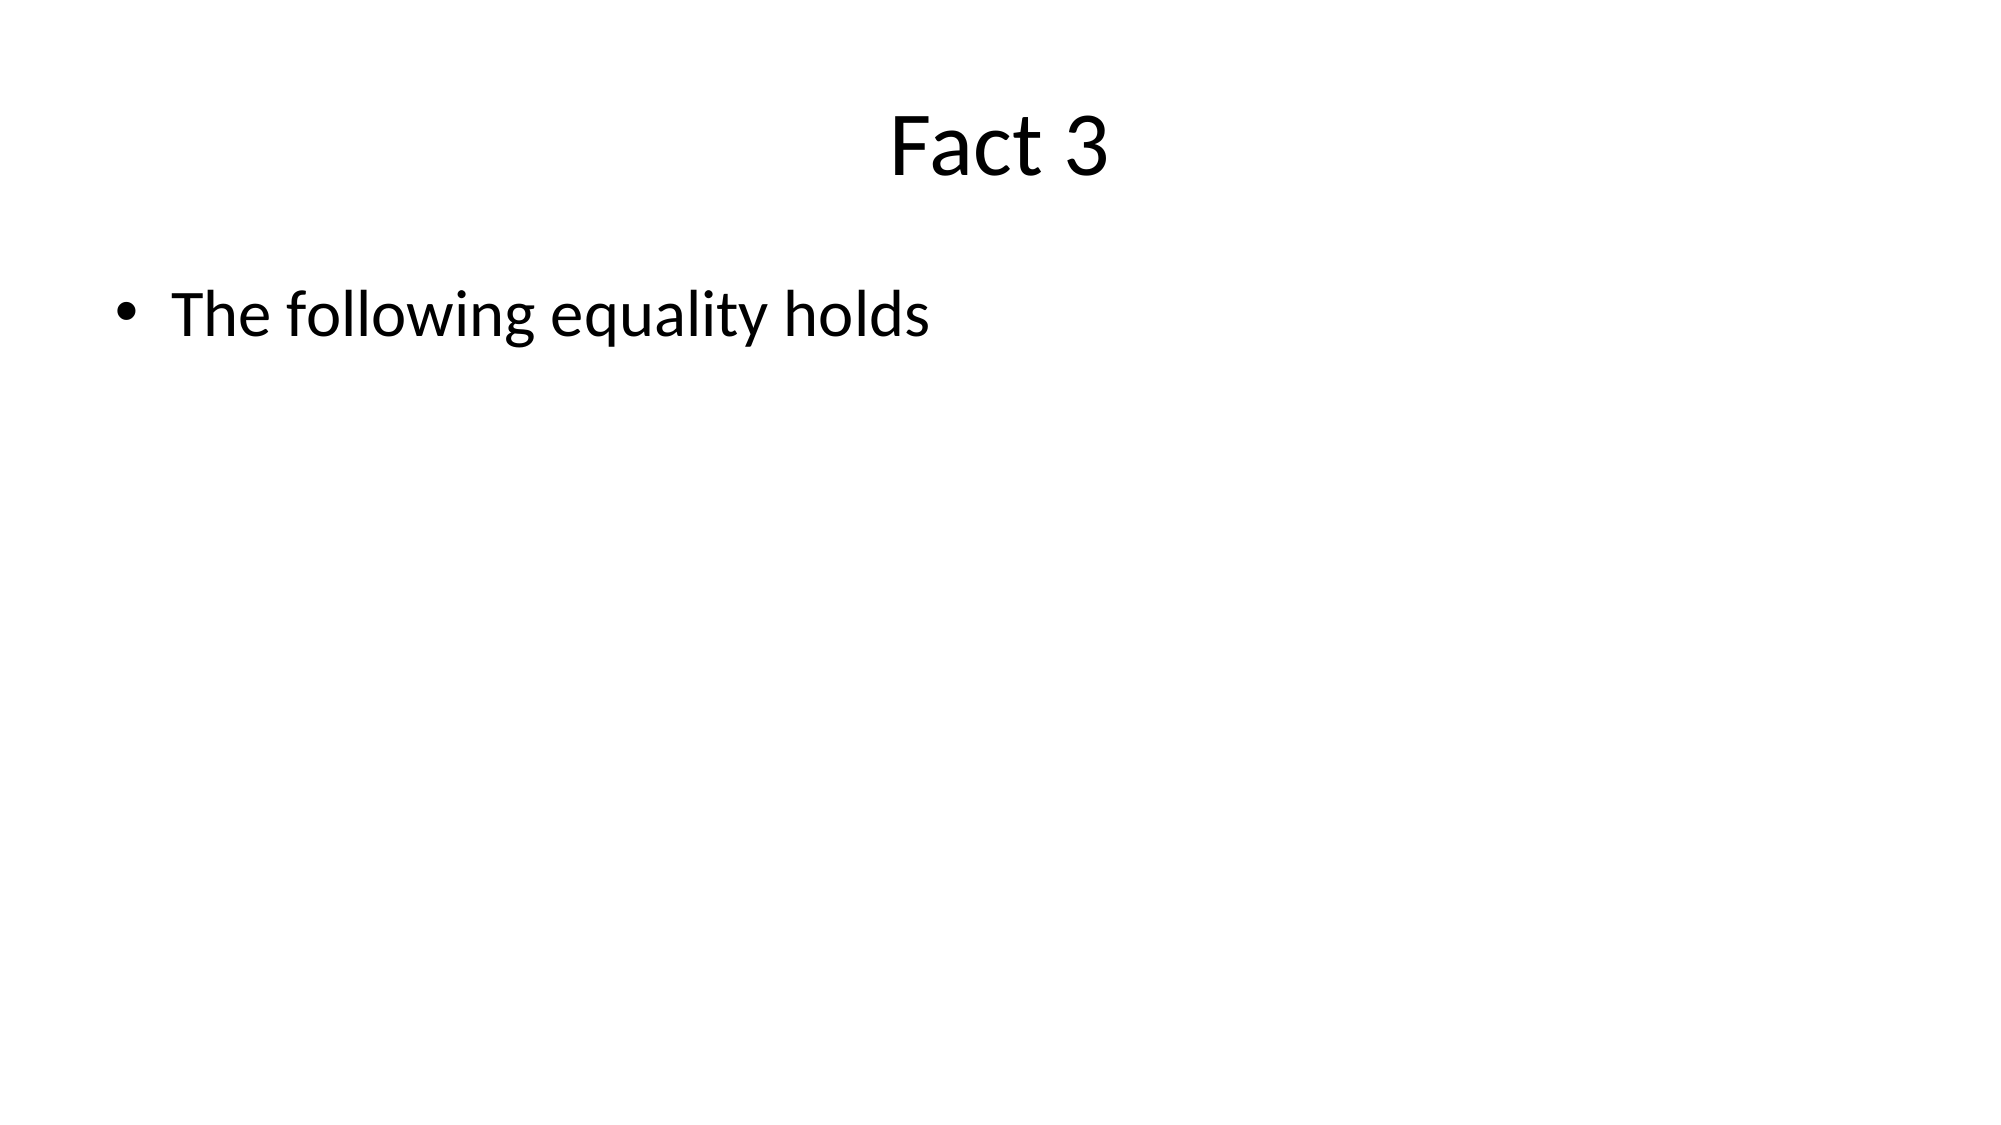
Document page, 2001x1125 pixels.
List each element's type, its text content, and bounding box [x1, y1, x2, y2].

title Fact 3 [99, 45, 1900, 233]
